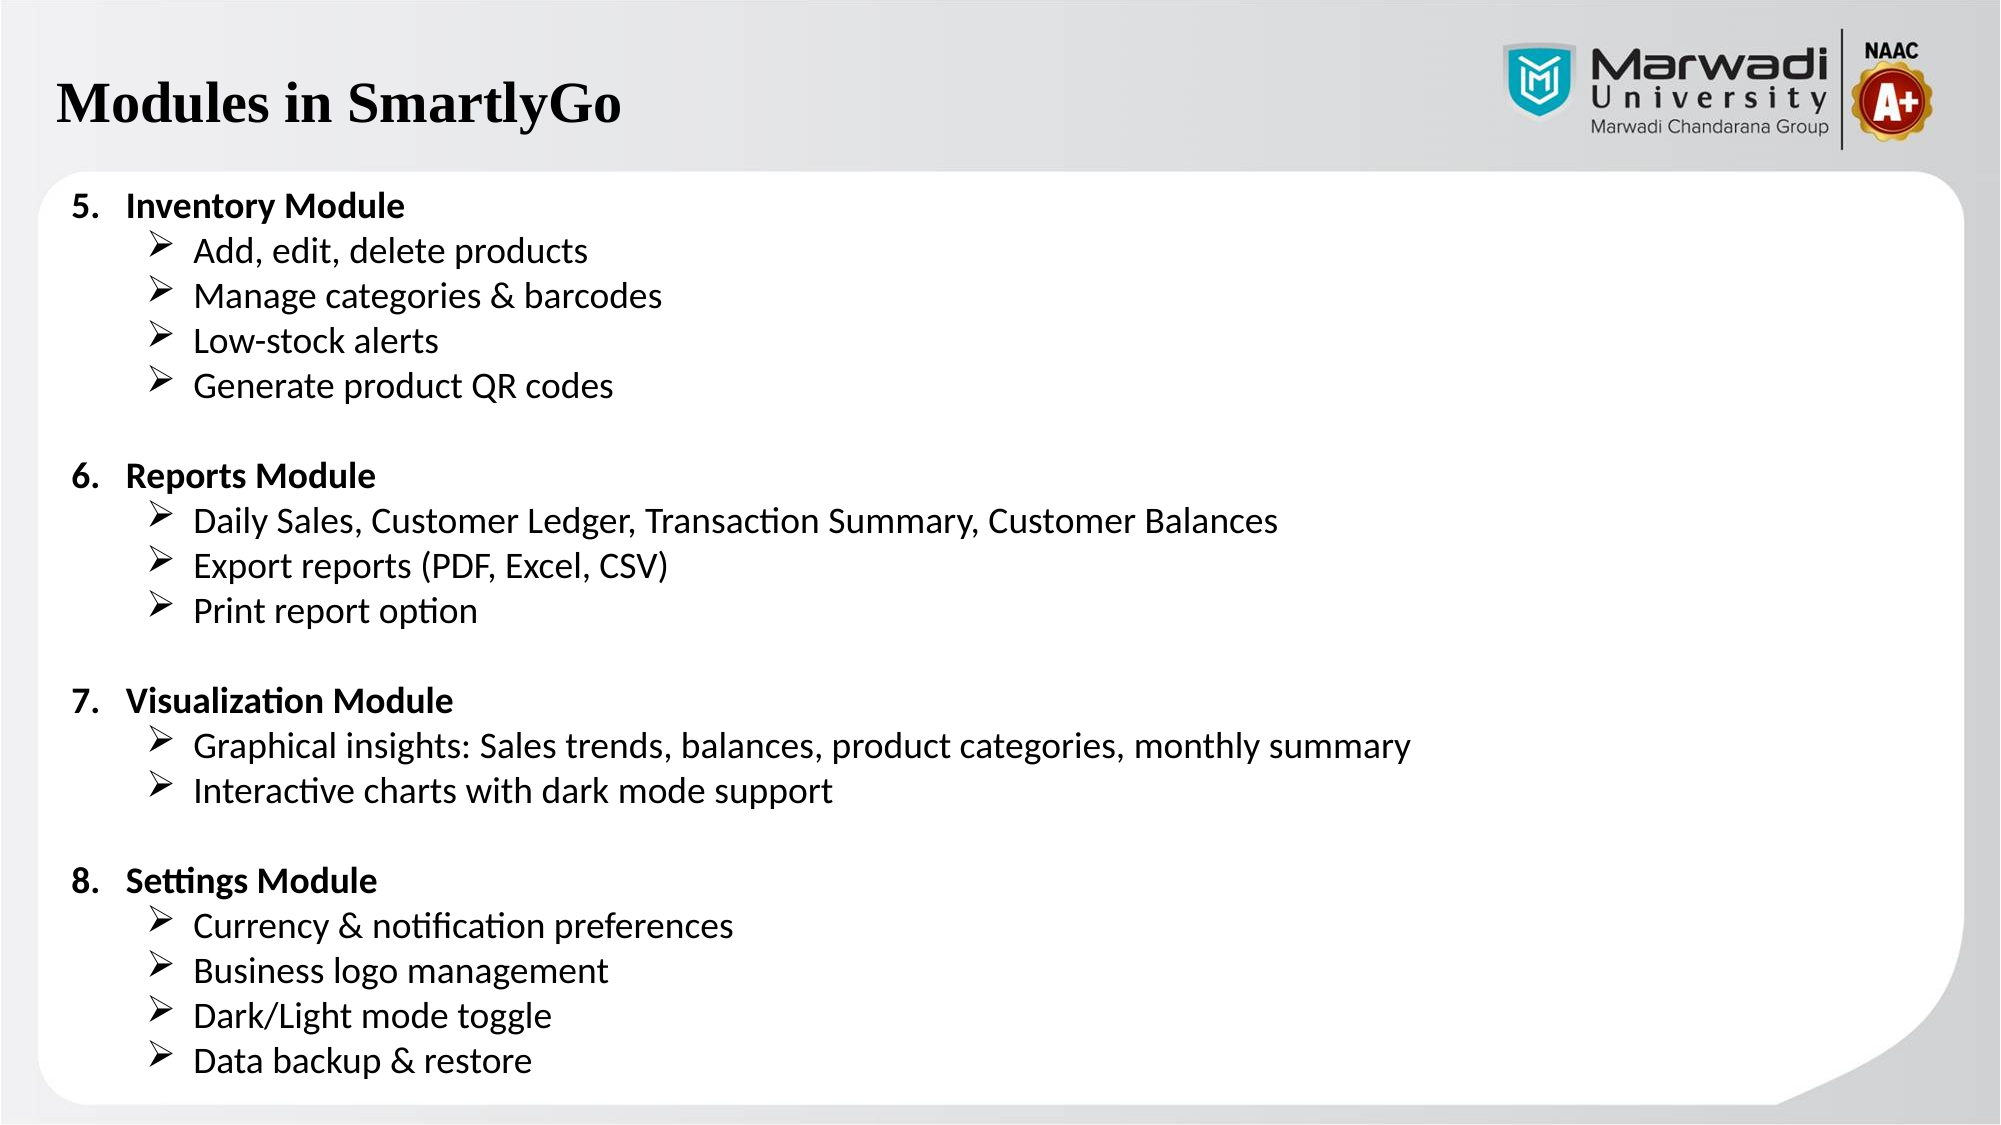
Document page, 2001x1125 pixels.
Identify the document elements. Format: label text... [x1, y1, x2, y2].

text_box 5. Inventory Module Add, edit, delete products Manage categories & barcodes Low-stock alerts Generate product QR codes 6. Reports Module Daily Sales, Customer Ledger, Transaction Summary, Customer Balances Export reports (PDF, Excel, CSV) Print report option 7. Visualization Module Graphical insights: Sales trends, balances, product categories, monthly summary Interactive charts with dark mode support 8. Settings Module Currency & notification preferences Business logo management Dark/Light mode toggle Data backup & restore [56, 173, 1915, 1125]
picture [0, 0, 2001, 1125]
text_box Modules in SmartlyGo [41, 56, 737, 142]
